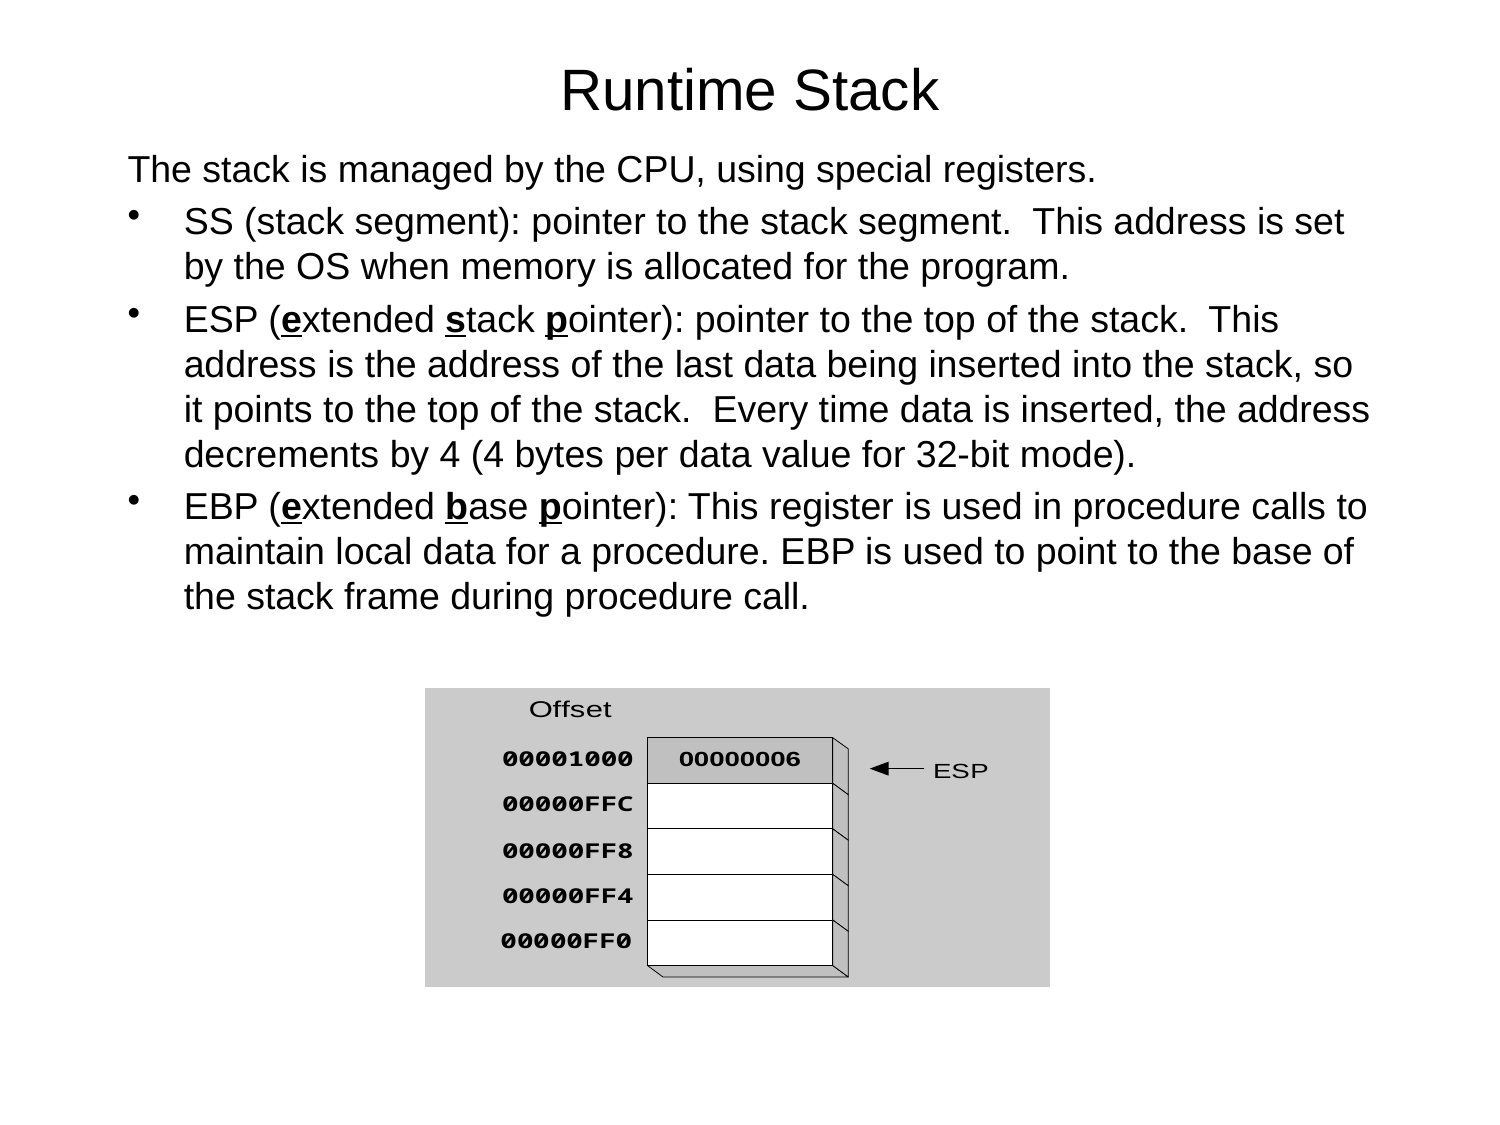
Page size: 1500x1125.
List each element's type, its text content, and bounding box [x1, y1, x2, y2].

title Runtime Stack [112, 37, 1388, 137]
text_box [424, 687, 1051, 988]
list The stack is managed by the CPU, using special registers. SS (stack segment): pointer to the stack segment. This address is set by the OS when memory is allocated for the program. ESP (extended stack pointer): pointer to the top of the stack. This address is the address of the last data being inserted into the stack, so it points to the top of the stack. Every time data is inserted, the address decrements by 4 (4 bytes per data value for 32-bit mode). EBP (extended base pointer): This register is used in procedure calls to maintain local data for a procedure. EBP is used to point to the base of the stack frame during procedure call. [112, 137, 1388, 638]
